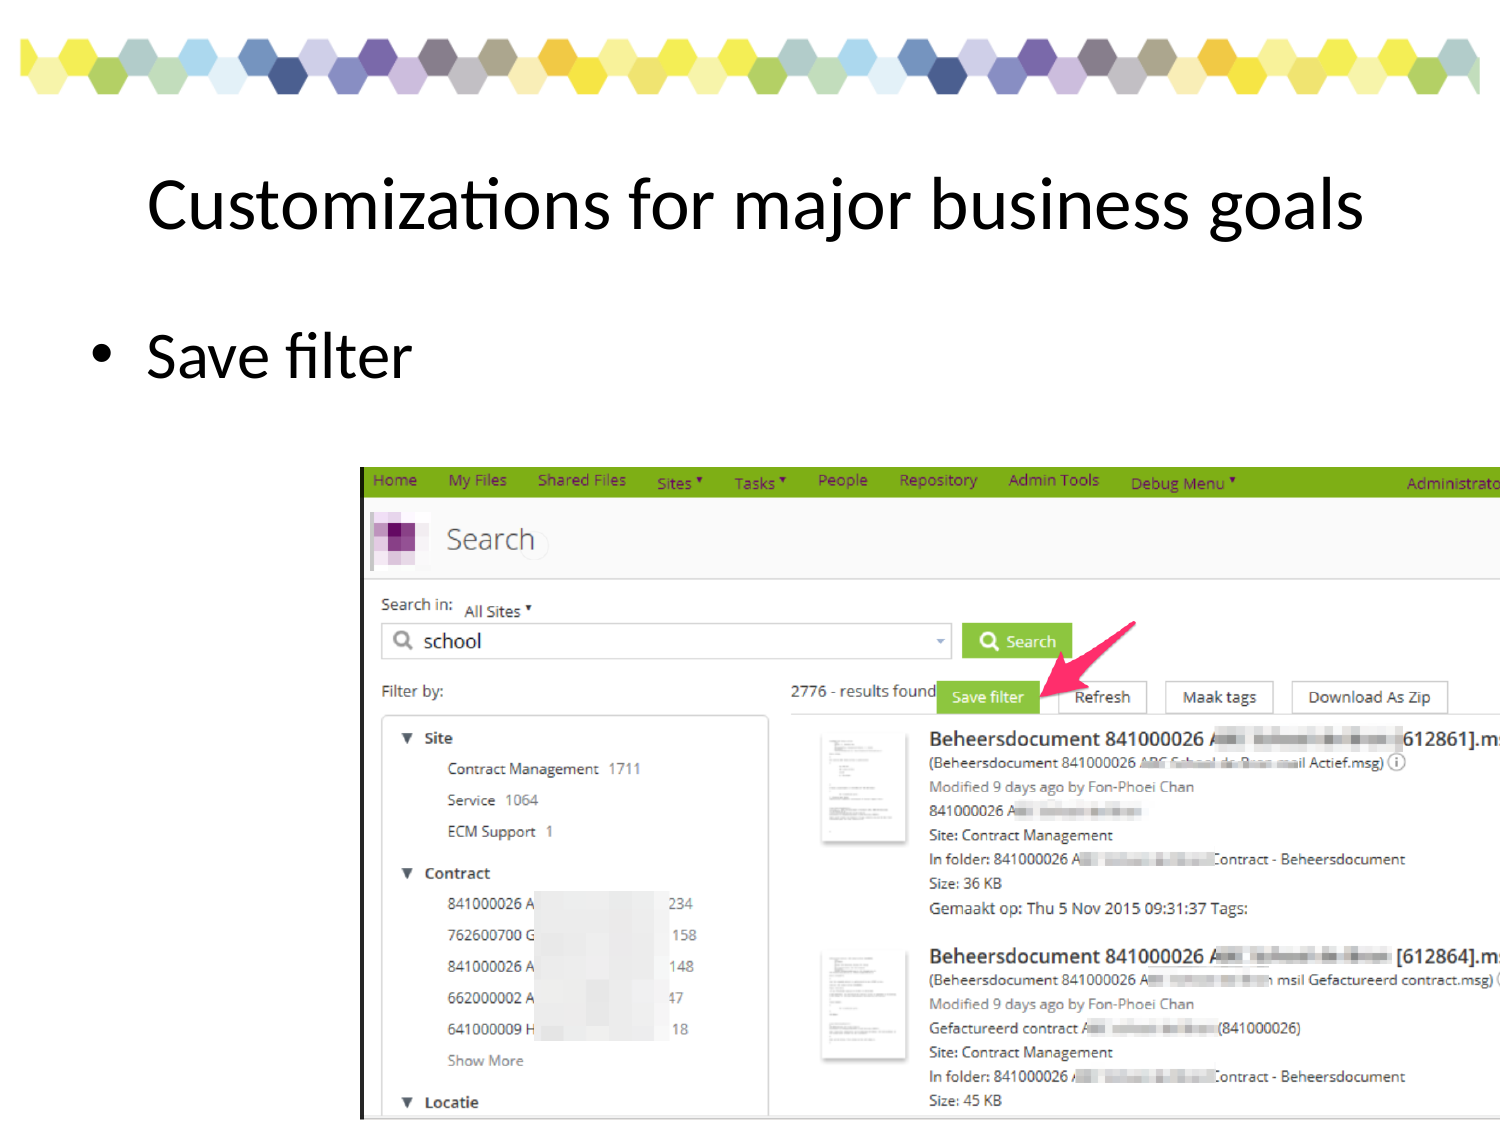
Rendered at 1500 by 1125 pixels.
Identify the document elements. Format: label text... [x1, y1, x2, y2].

list Save filter [75, 304, 750, 985]
title Customizations for major business goals [82, 117, 1432, 282]
picture [0, 0, 1500, 1125]
